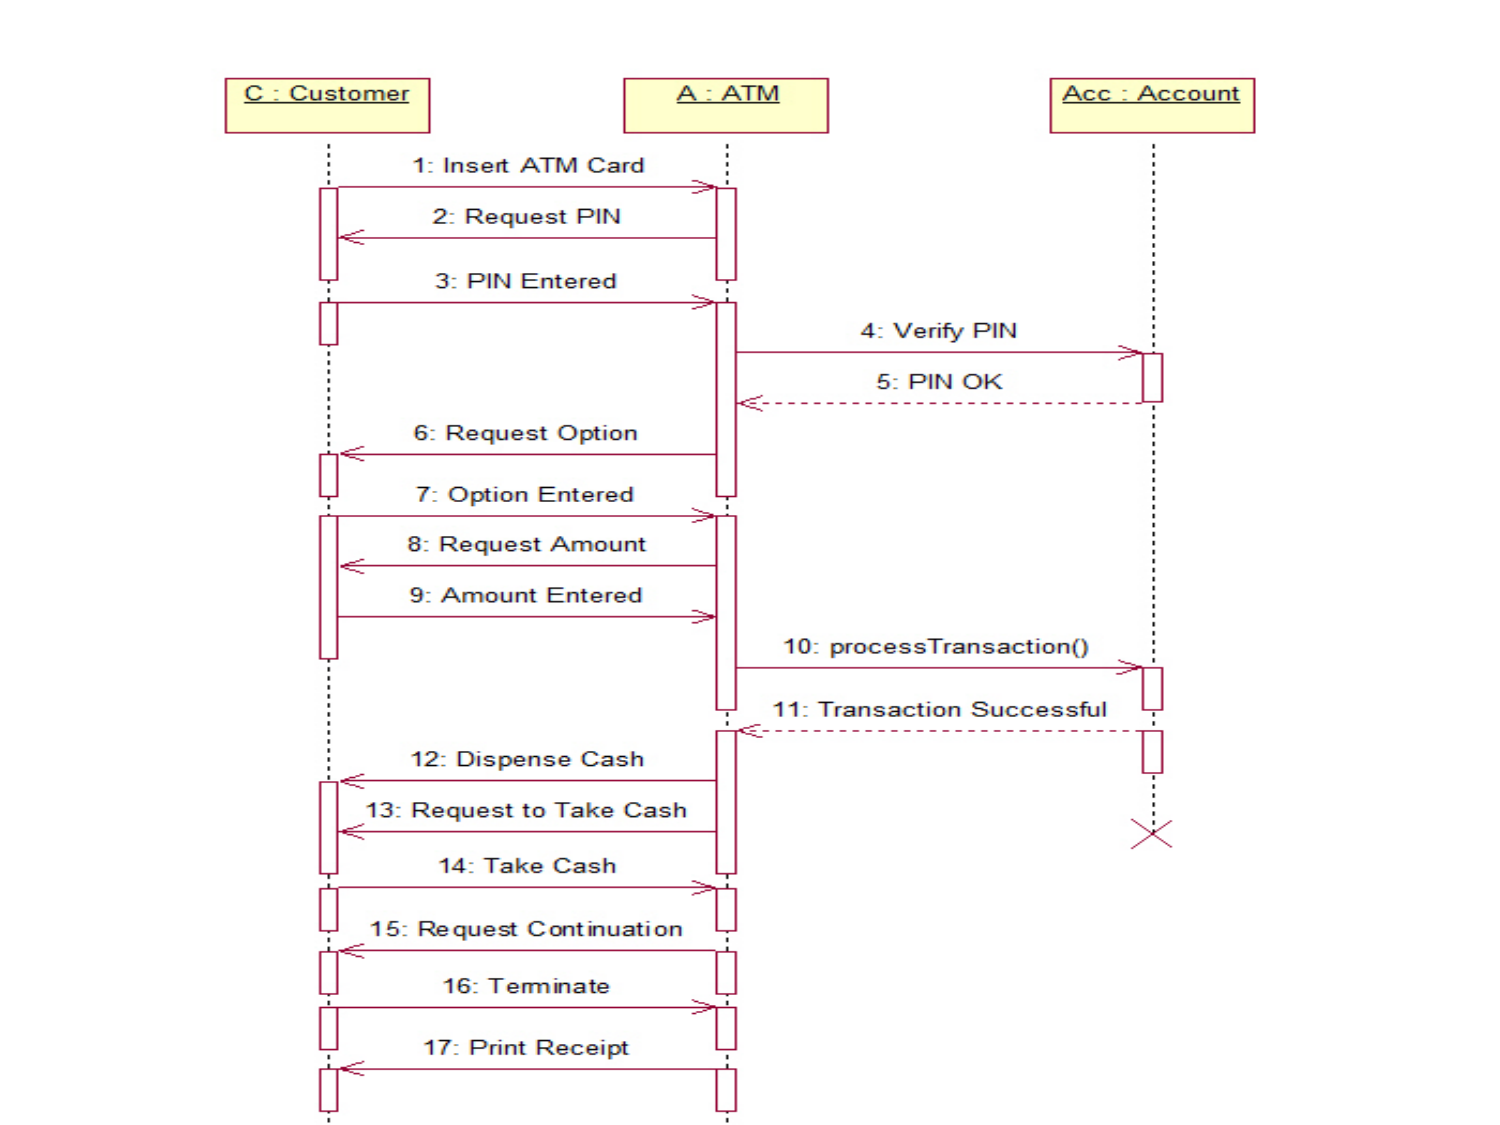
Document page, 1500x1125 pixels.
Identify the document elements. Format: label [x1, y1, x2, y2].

list [24, 0, 1316, 1125]
